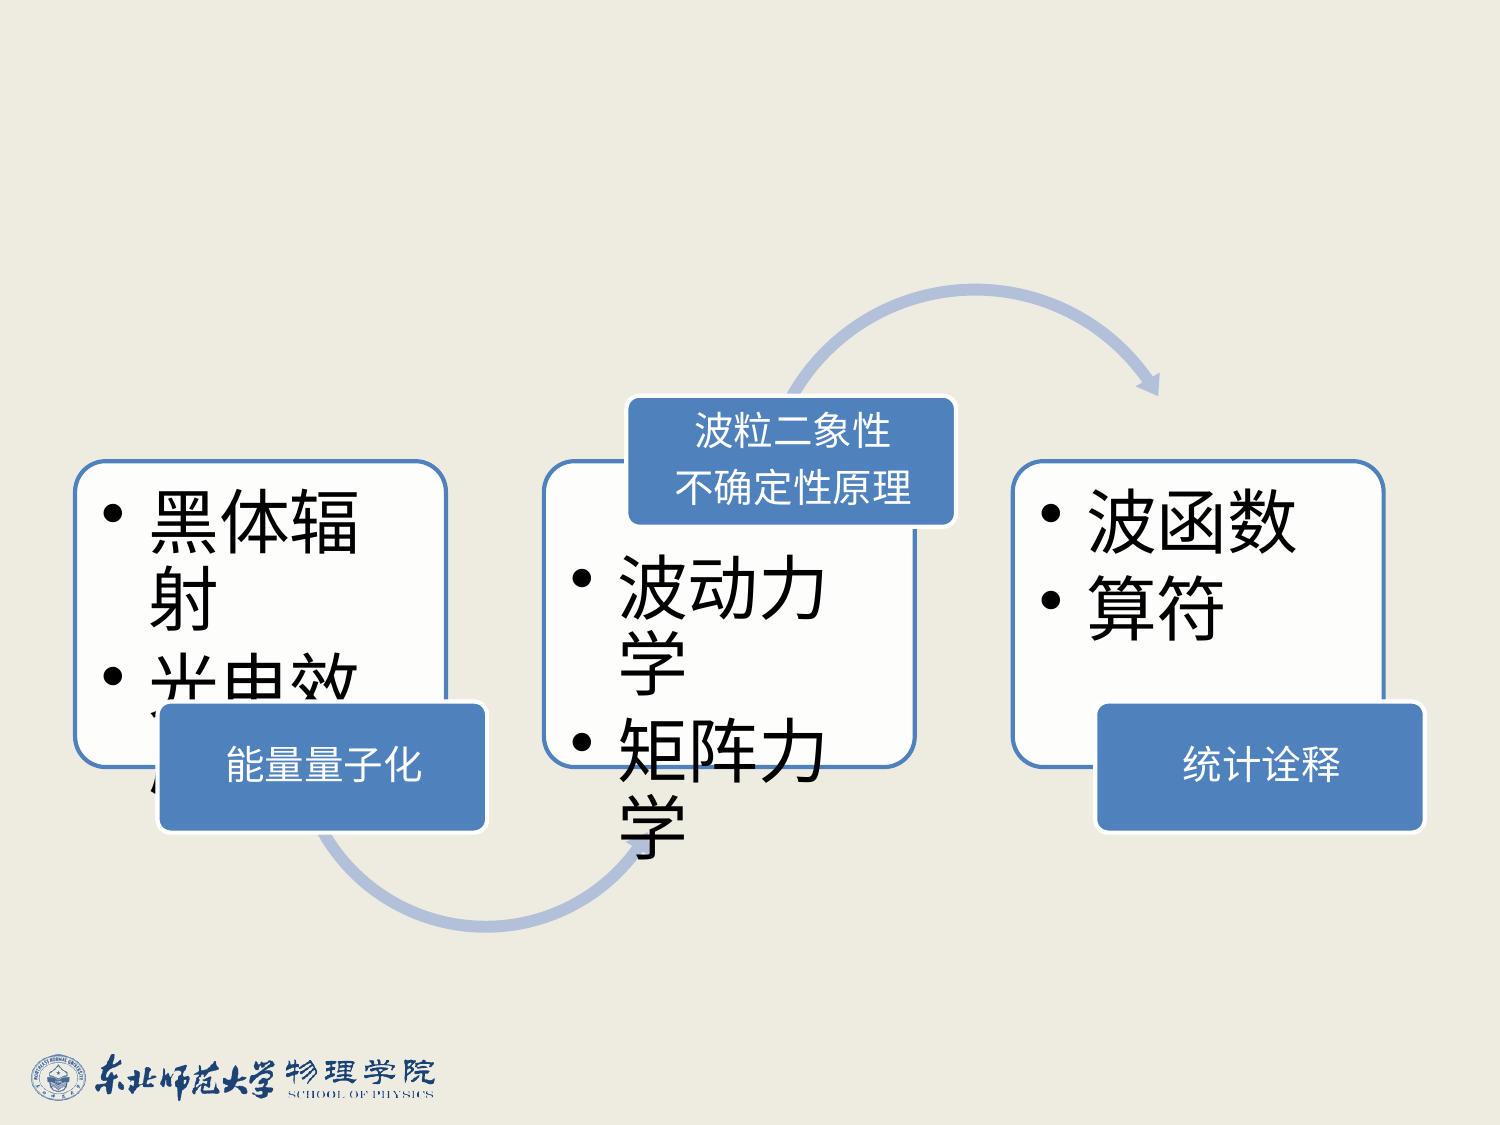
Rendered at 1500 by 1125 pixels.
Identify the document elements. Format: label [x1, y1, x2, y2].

list [74, 242, 1426, 986]
picture [20, 1054, 440, 1101]
